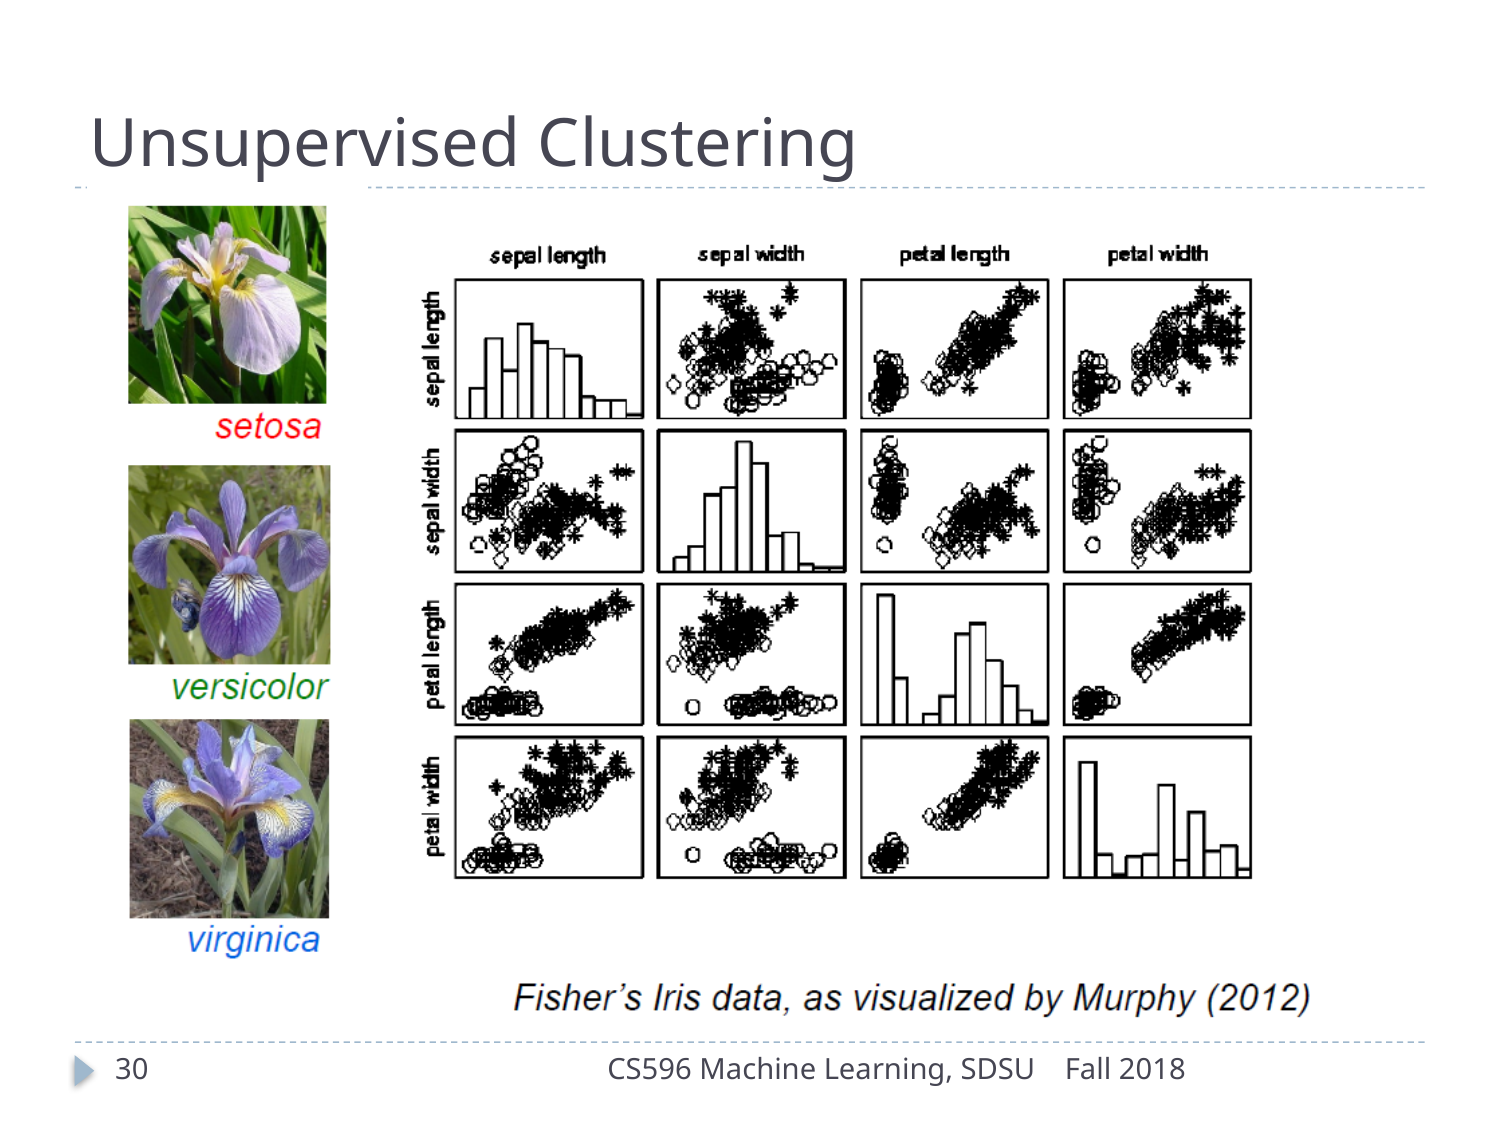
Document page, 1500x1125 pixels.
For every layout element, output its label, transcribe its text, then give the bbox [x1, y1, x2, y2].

title Unsupervised Clustering [75, 24, 1425, 188]
picture [399, 237, 1338, 1040]
slide_number 30 [100, 1042, 426, 1103]
picture [87, 182, 368, 988]
slide_number Fall 2018 [1051, 1042, 1426, 1103]
footer CS596 Machine Learning, SDSU [475, 1052, 1051, 1103]
